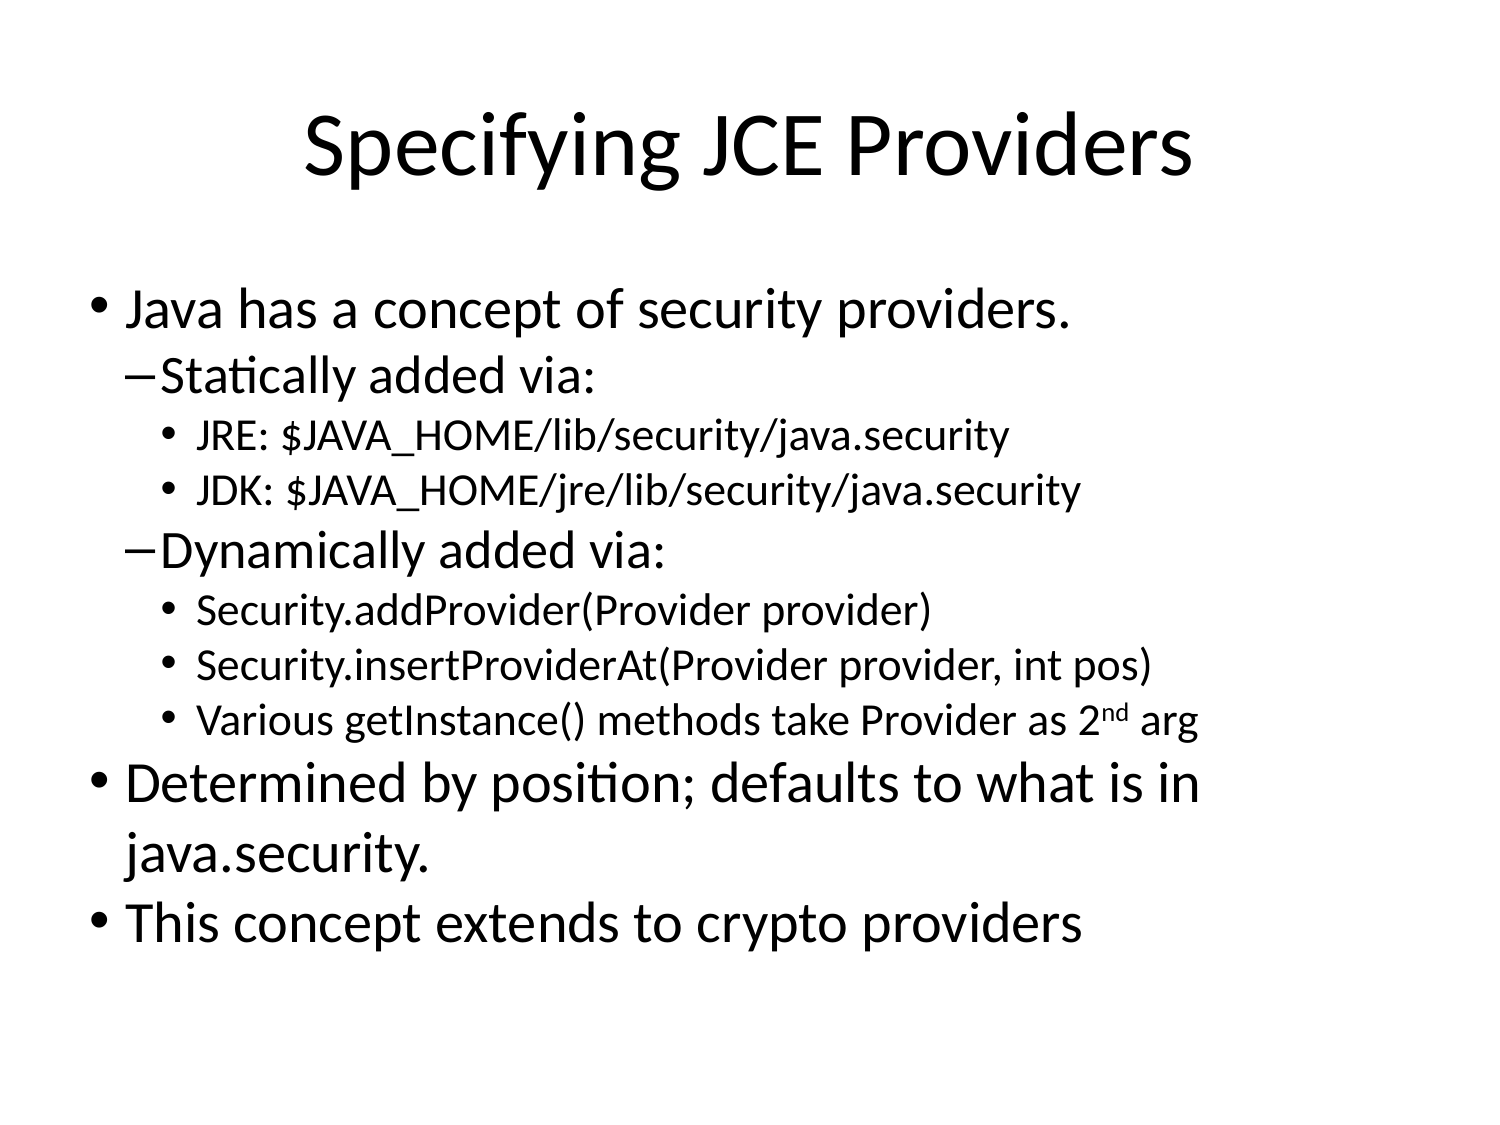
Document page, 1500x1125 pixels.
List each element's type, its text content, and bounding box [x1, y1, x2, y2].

text_box Specifying JCE Providers [74, 45, 1425, 232]
text_box Java has a concept of security providers. Statically added via: JRE: $JAVA_HOME/lib/security/java.security JDK: $JAVA_HOME/jre/lib/security/java.security Dynamically added via: Security.addProvider(Provider provider) Security.insertProviderAt(Provider provider, int pos) Various getInstance() methods take Provider as 2nd arg Determined by position; defaults to what is in java.security. This concept extends to crypto providers [74, 262, 1425, 1005]
